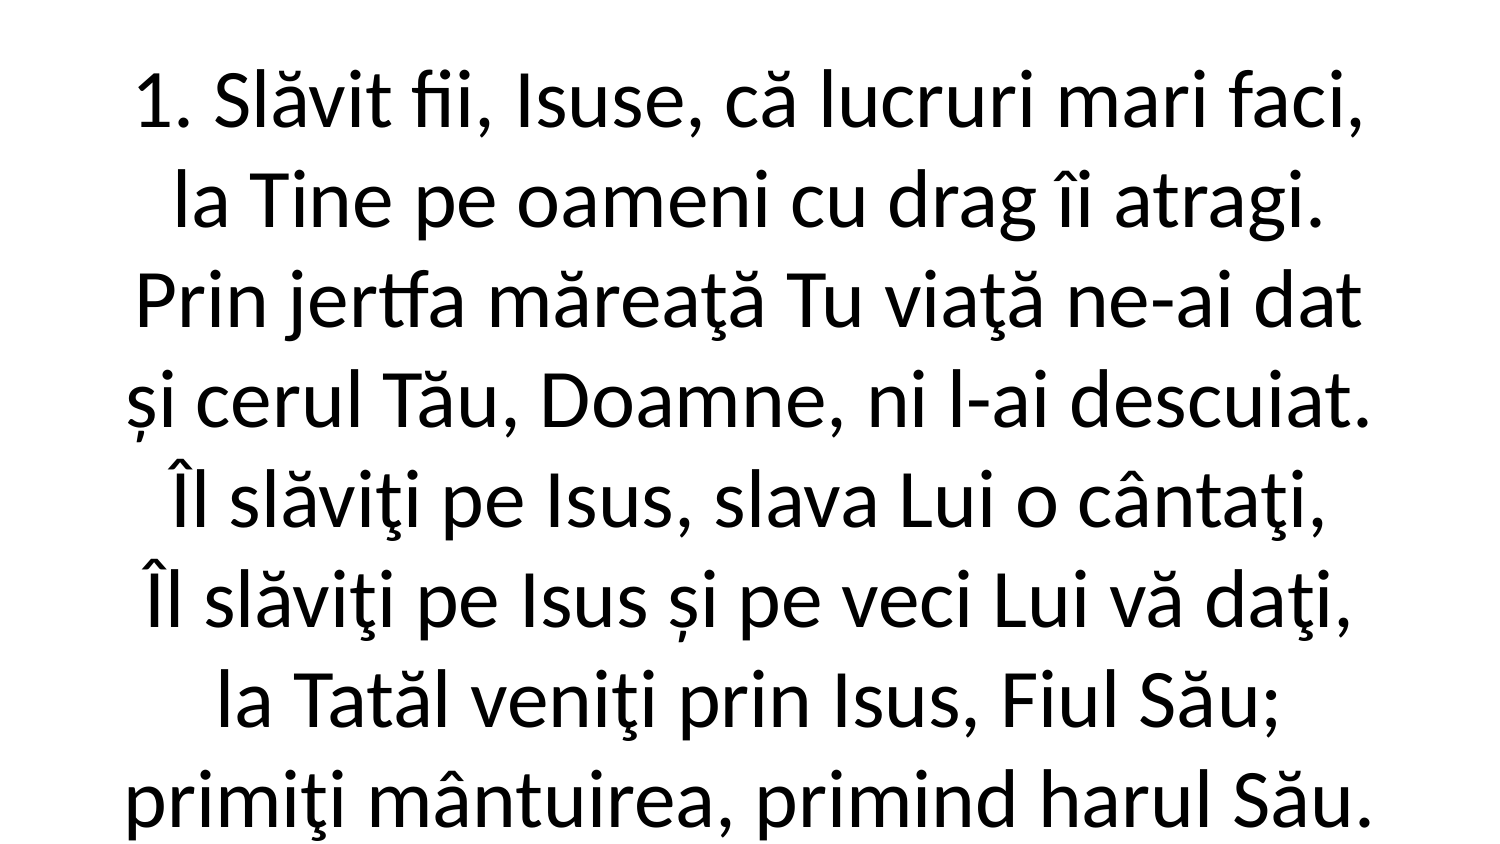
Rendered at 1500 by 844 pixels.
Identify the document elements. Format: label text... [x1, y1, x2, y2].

text_box 1. Slăvit fii, Isuse, că lucruri mari faci, la Tine pe oameni cu drag îi atragi. Prin jertfa măreaţă Tu viaţă ne-ai dat și cerul Tău, Doamne, ni l-ai descuiat. Îl slăviţi pe Isus, slava Lui o cântaţi, Îl slăviţi pe Isus și pe veci Lui vă daţi, la Tatăl veniţi prin Isus, Fiul Său; primiţi mântuirea, primind harul Său. [108, 0, 1392, 844]
